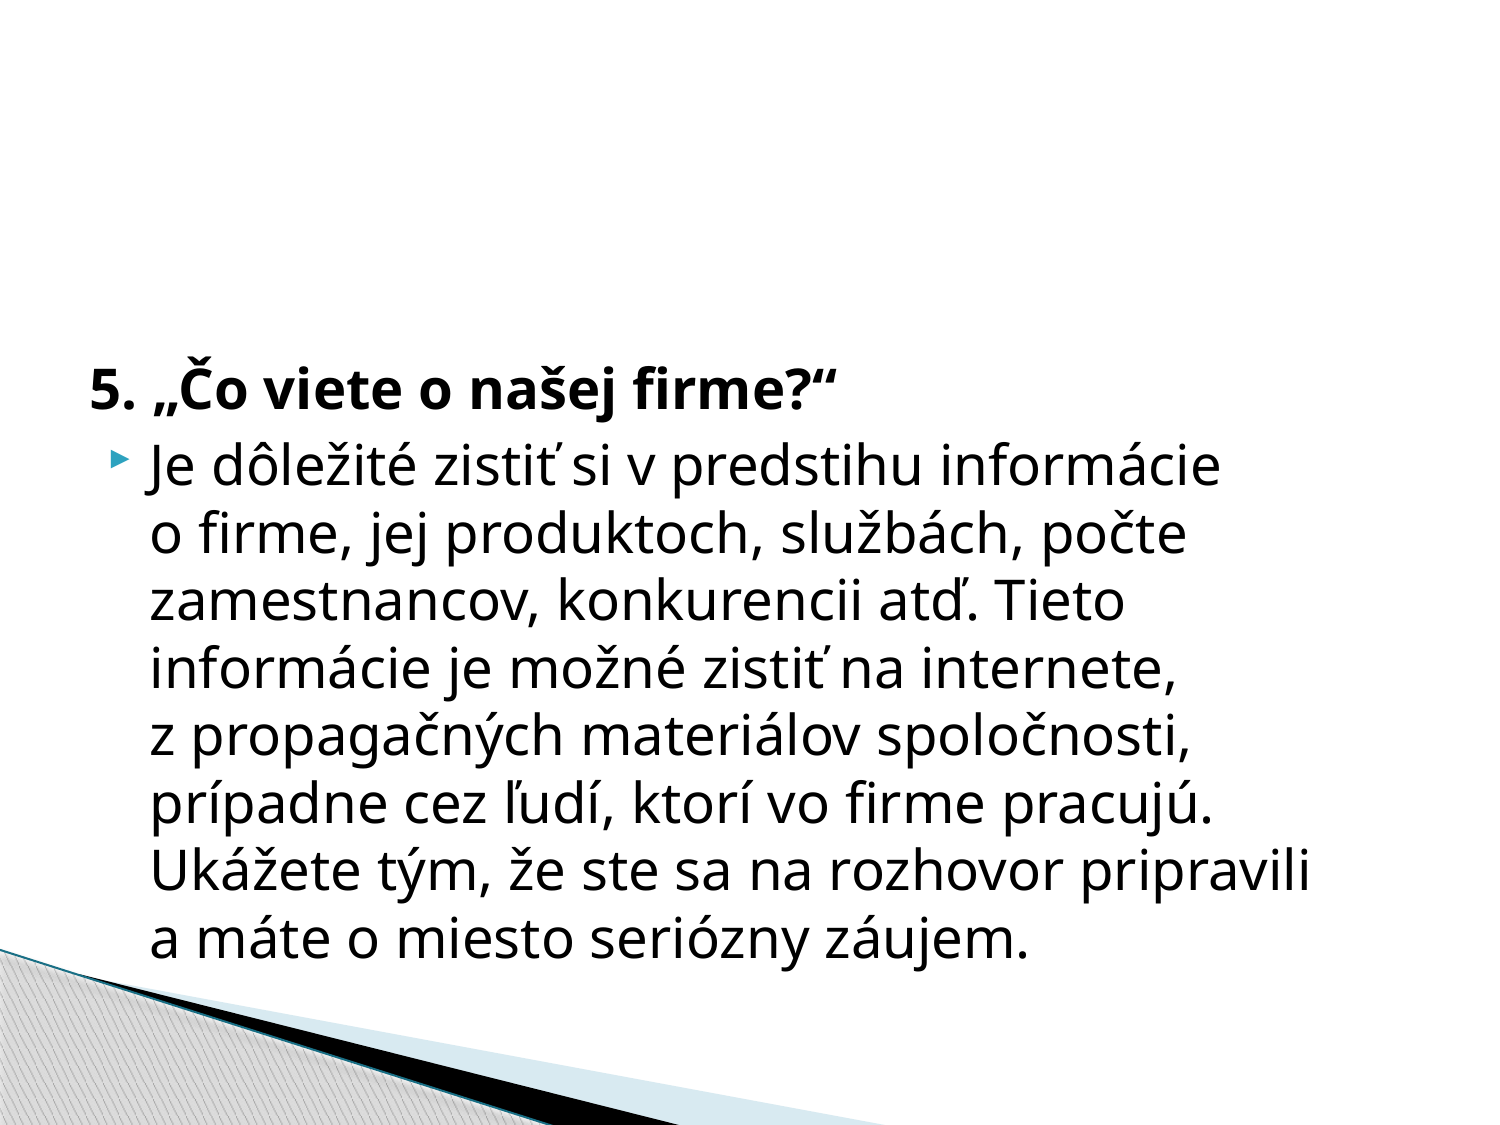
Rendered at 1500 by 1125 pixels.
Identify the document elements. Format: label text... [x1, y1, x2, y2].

list 5. „Čo viete o našej firme?“ Je dôležité zistiť si v predstihu informácie o firme, jej produktoch, službách, počte zamestnancov, konkurencii atď. Tieto informácie je možné zistiť na internete, z propagačných materiálov spoločnosti, prípadne cez ľudí, ktorí vo firme pracujú. Ukážete tým, že ste sa na rozhovor pripravili a máte o miesto seriózny záujem. [75, 42, 1425, 1005]
